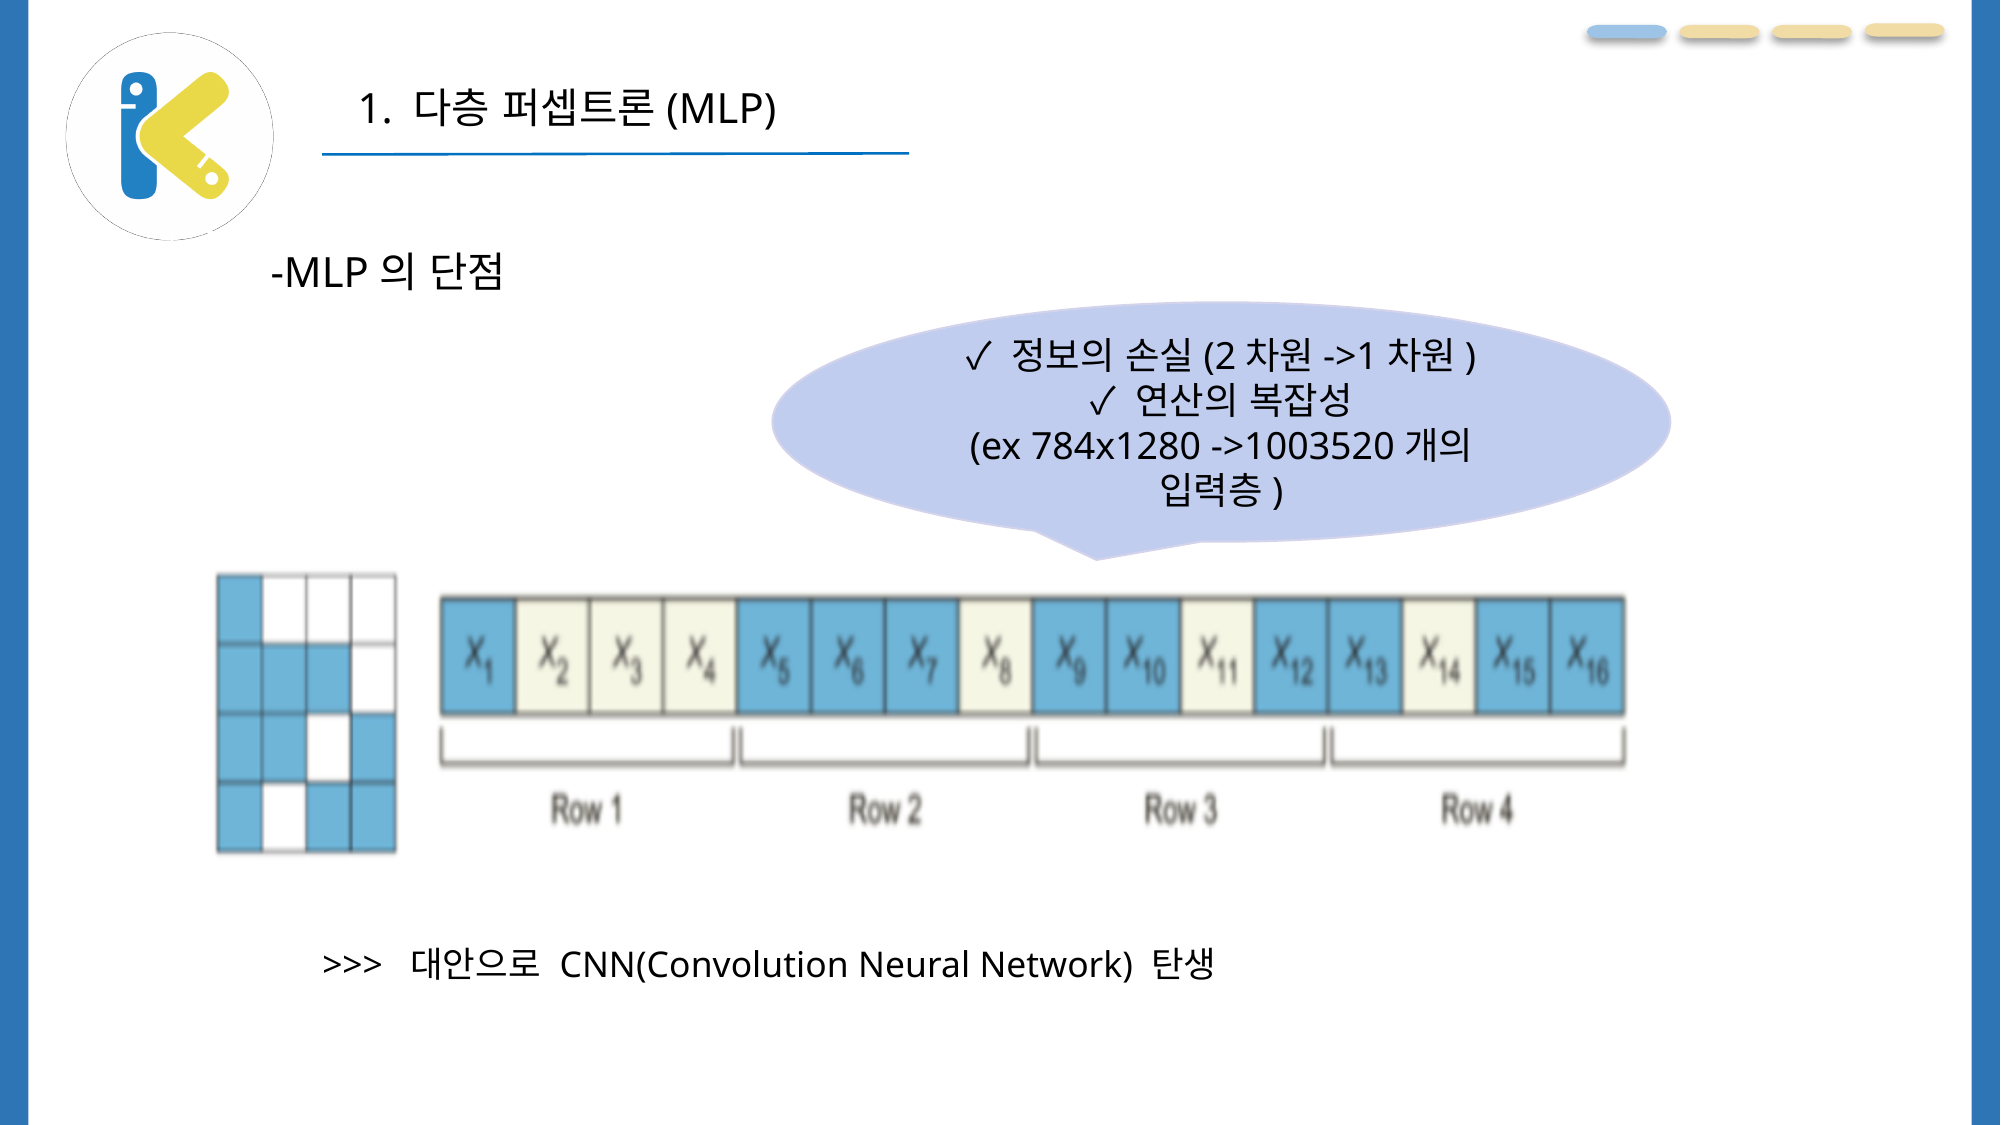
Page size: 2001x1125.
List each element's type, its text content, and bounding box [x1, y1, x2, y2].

text_box 1. 다층 퍼셉트론(MLP) [312, 76, 822, 139]
text_box [0, 0, 29, 1125]
text_box [1678, 23, 1761, 40]
picture [192, 484, 1675, 880]
text_box ✓ 정보의 손실(2차원->1차원) ✓ 연산의 복잡성 (ex 784x1280 ->1003520개의 입력층) [771, 301, 1672, 484]
text_box [1971, 0, 2000, 1125]
text_box [1770, 23, 1854, 40]
text_box [1863, 22, 1946, 38]
text_box >>> 대안으로 CNN(Convolution Neural Network) 탄생 [194, 889, 1345, 1037]
text_box -MLP의 단점 [171, 231, 606, 311]
picture [55, 23, 284, 252]
text_box [1585, 23, 1669, 40]
